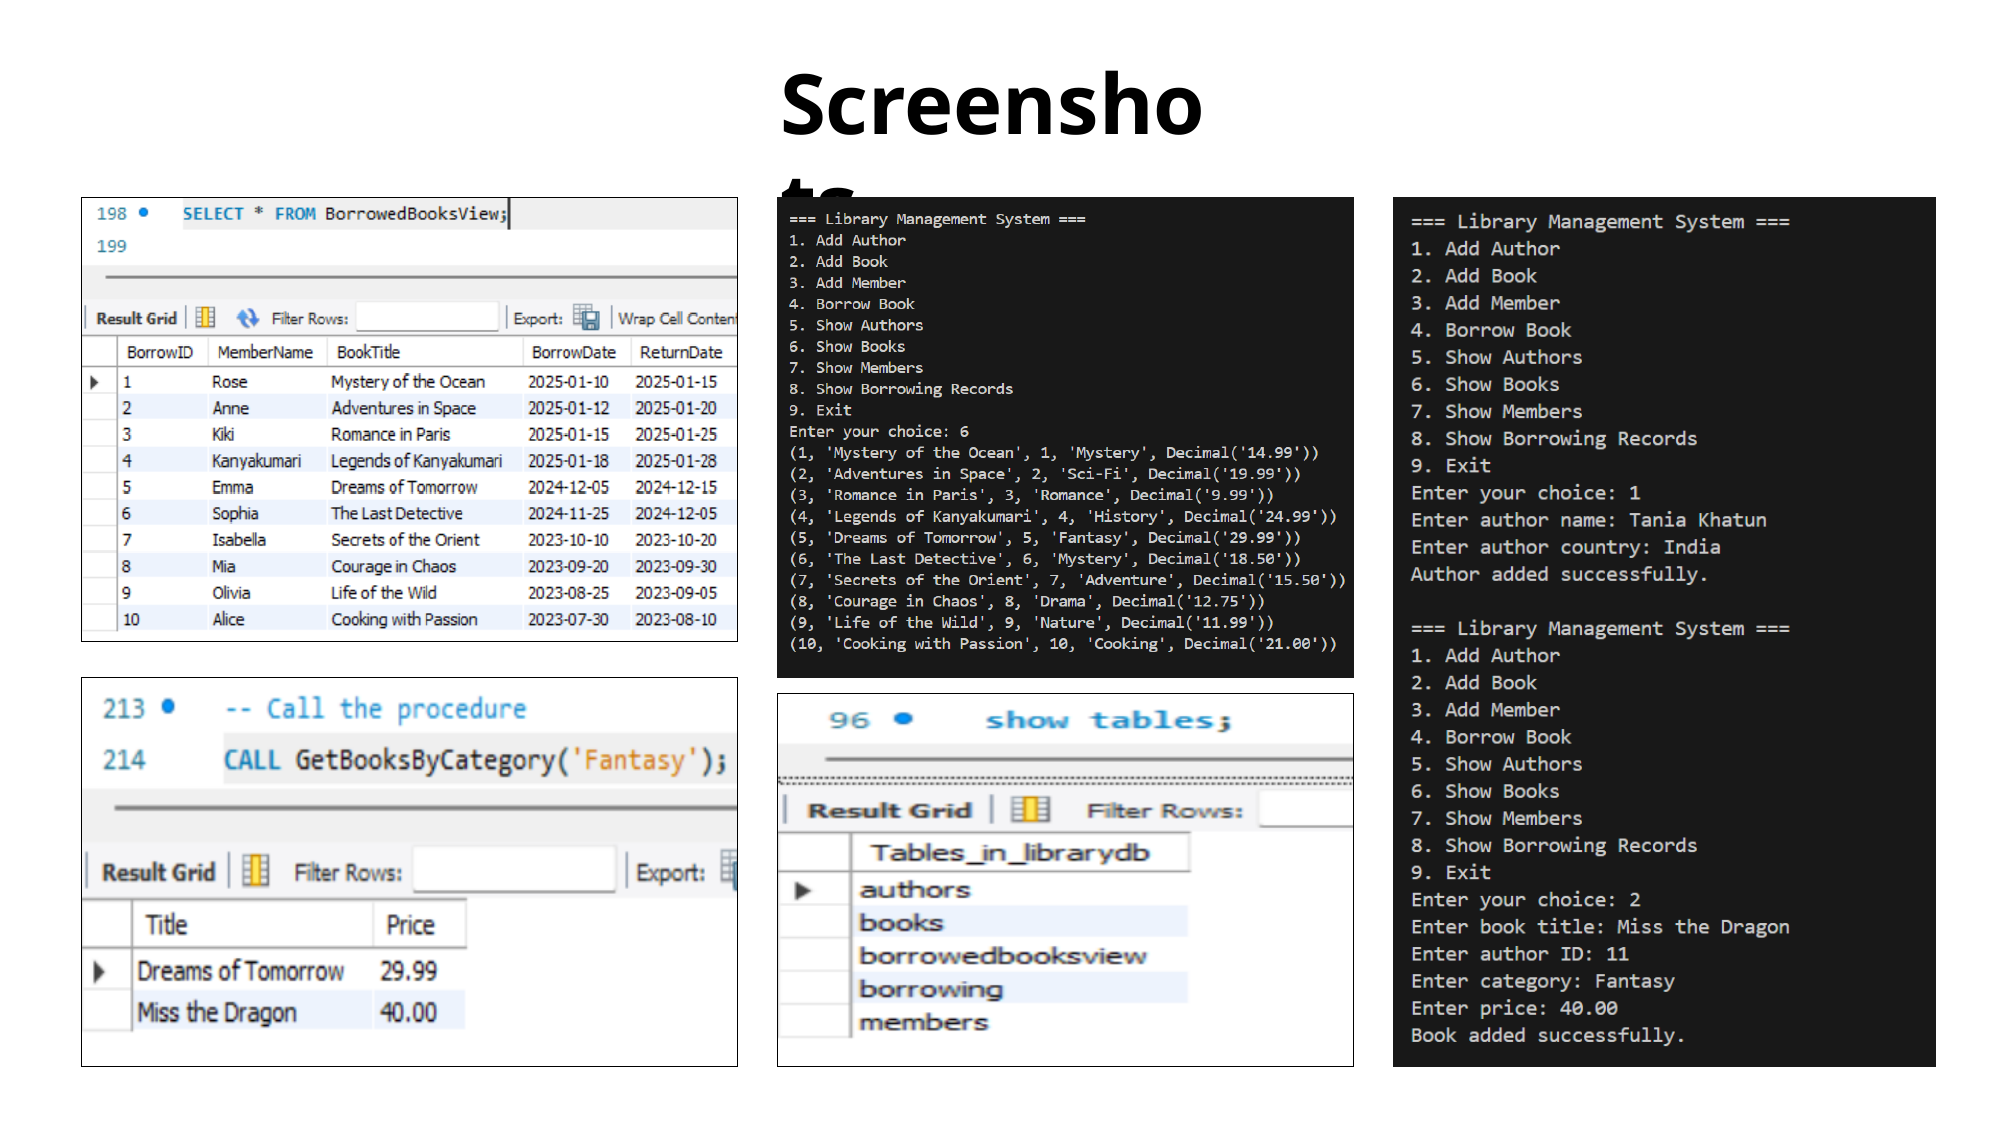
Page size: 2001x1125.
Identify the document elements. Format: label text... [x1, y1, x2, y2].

text_box Screenshots [765, 44, 1235, 259]
picture [777, 693, 1354, 1067]
picture [1393, 197, 1936, 1067]
picture [81, 677, 738, 1067]
picture [81, 197, 738, 642]
picture [777, 197, 1354, 678]
